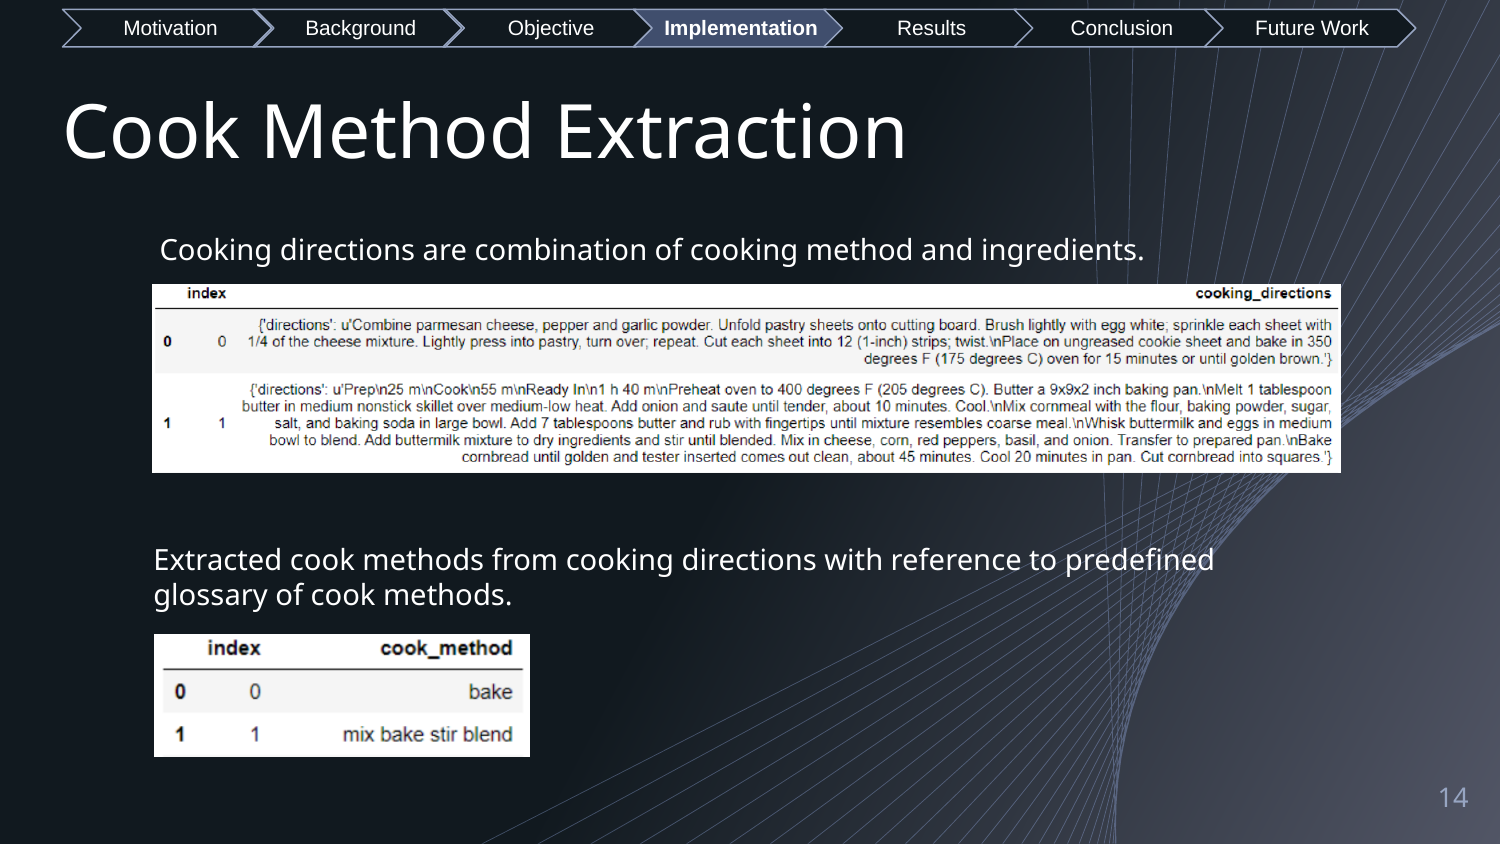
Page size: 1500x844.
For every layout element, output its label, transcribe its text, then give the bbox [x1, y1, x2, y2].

text_box Cooking directions are combination of cooking method and ingredients. [144, 223, 1333, 274]
picture [154, 634, 530, 757]
picture [152, 284, 1341, 474]
text_box Extracted cook methods from cooking directions with reference to predefined glossary of cook methods. [138, 534, 1339, 619]
title Cook Method Extraction [62, 96, 1173, 176]
slide_number 14 [1378, 766, 1469, 832]
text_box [62, 9, 1416, 48]
